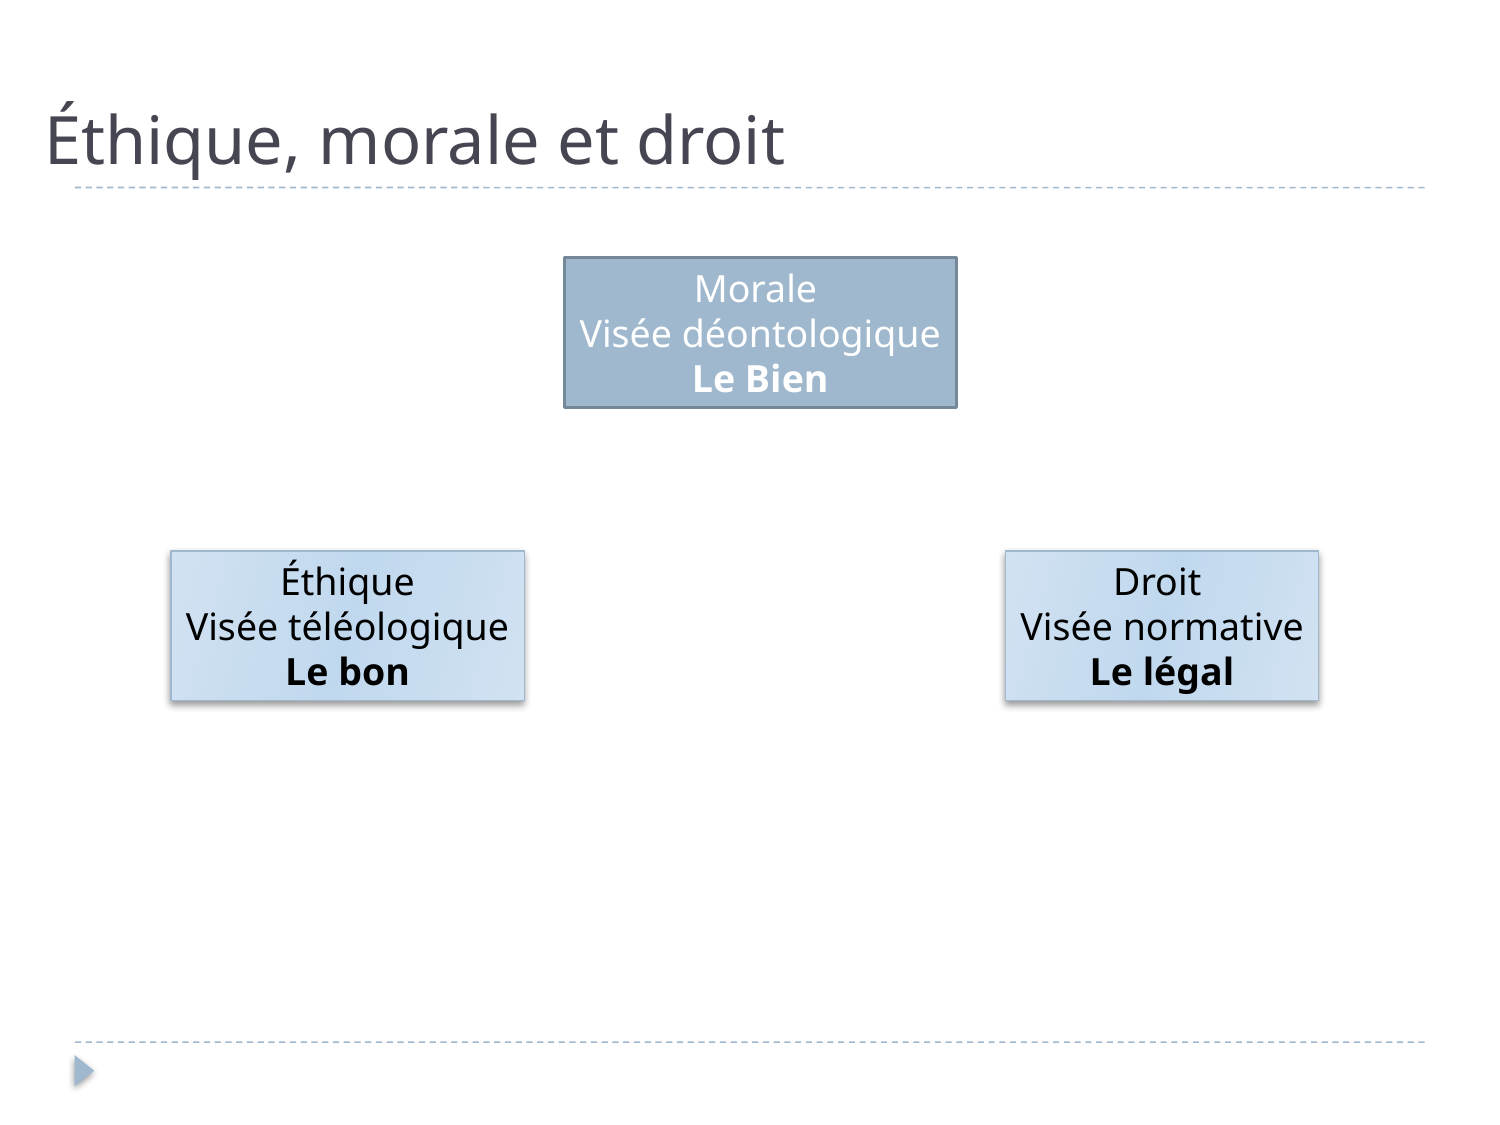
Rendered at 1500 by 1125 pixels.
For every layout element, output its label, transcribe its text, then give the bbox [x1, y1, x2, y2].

text_box Morale Visée déontologique Le Bien [563, 256, 958, 409]
title Éthique, morale et droit [29, 42, 1424, 186]
text_box Éthique Visée téléologique Le bon [170, 550, 525, 701]
text_box Droit Visée normative Le légal [1005, 550, 1319, 701]
